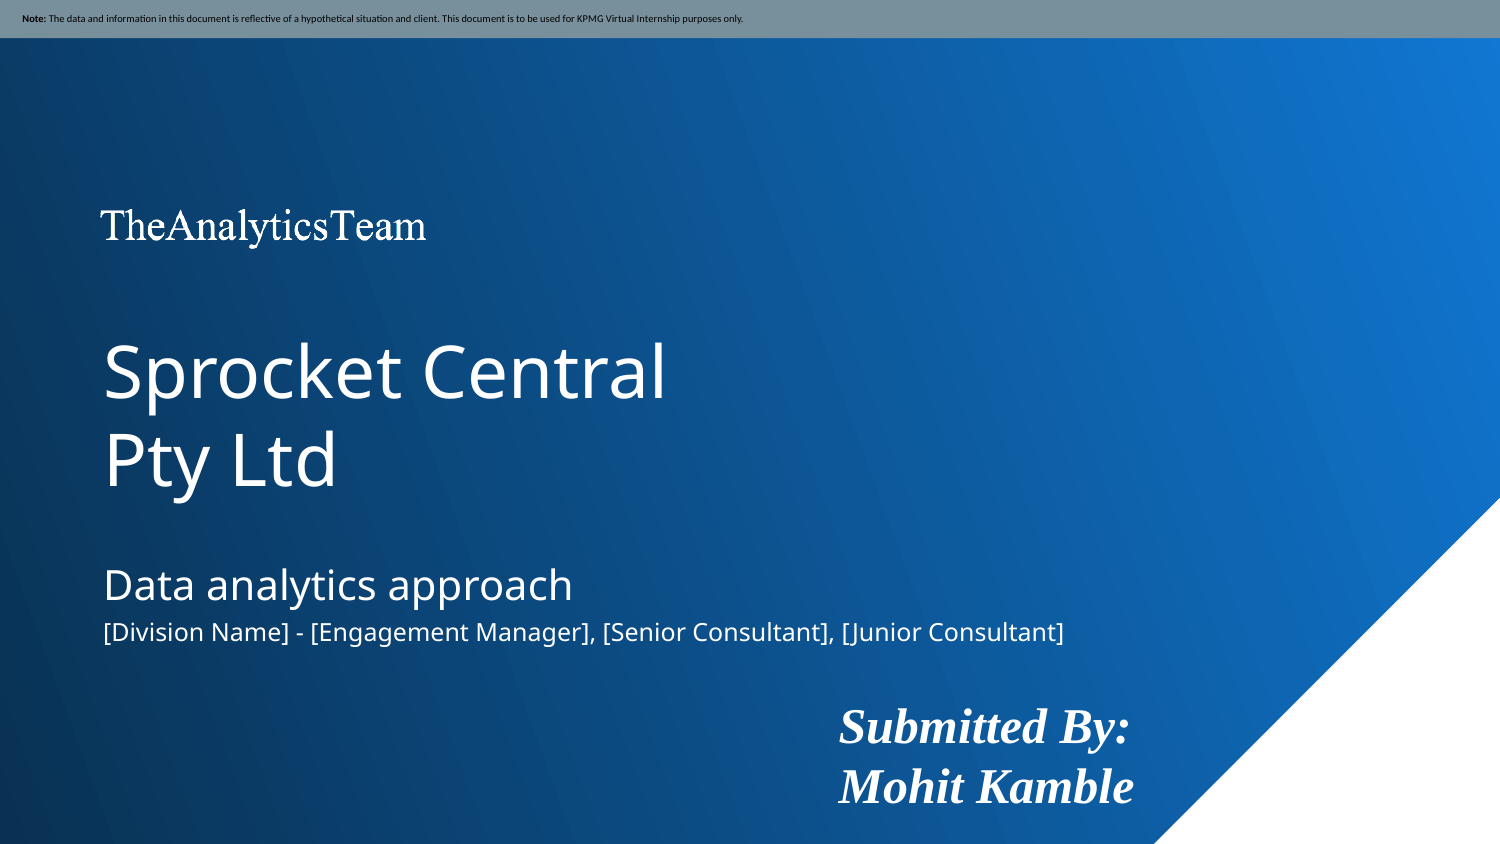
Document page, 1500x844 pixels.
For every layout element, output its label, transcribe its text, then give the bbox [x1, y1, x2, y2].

text_box Data analytics approach [88, 543, 999, 601]
text_box Submitted By: Mohit Kamble [831, 686, 1339, 822]
text_box [Division Name] - [Engagement Manager], [Senior Consultant], [Junior Consultant] [88, 601, 1114, 662]
text_box [0, 39, 1500, 844]
picture [100, 208, 427, 249]
text_box Sprocket Central Pty Ltd [88, 310, 737, 516]
text_box Note: The data and information in this document is reflective of a hypothetical situation and client. This document is to be used for KPMG Virtual Internship purposes only. [0, 0, 1500, 39]
